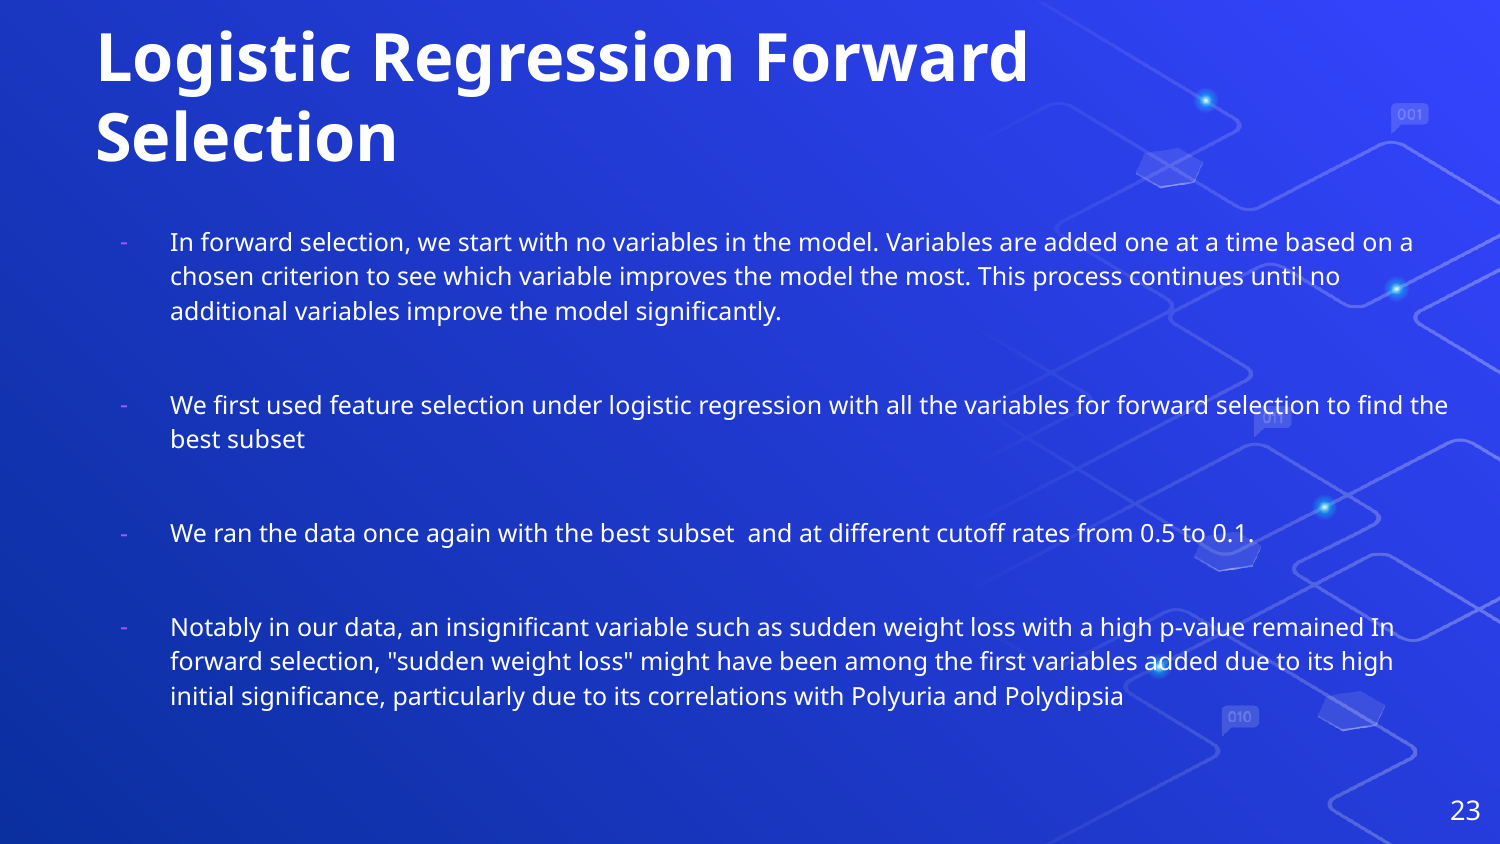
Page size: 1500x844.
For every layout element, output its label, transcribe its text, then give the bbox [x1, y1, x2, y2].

title Logistic Regression Forward Selection [95, 33, 1082, 175]
slide_number ‹#› [1391, 779, 1482, 844]
picture [0, 0, 1500, 844]
list In forward selection, we start with no variables in the model. Variables are added one at a time based on a chosen criterion to see which variable improves the model the most. This process continues until no additional variables improve the model significantly. We first used feature selection under logistic regression with all the variables for forward selection to find the best subset We ran the data once again with the best subset and at different cutoff rates from 0.5 to 0.1. Notably in our data, an insignificant variable such as sudden weight loss with a high p-value remained In forward selection, "sudden weight loss" might have been among the first variables added due to its high initial significance, particularly due to its correlations with Polyuria and Polydipsia [95, 221, 1464, 741]
